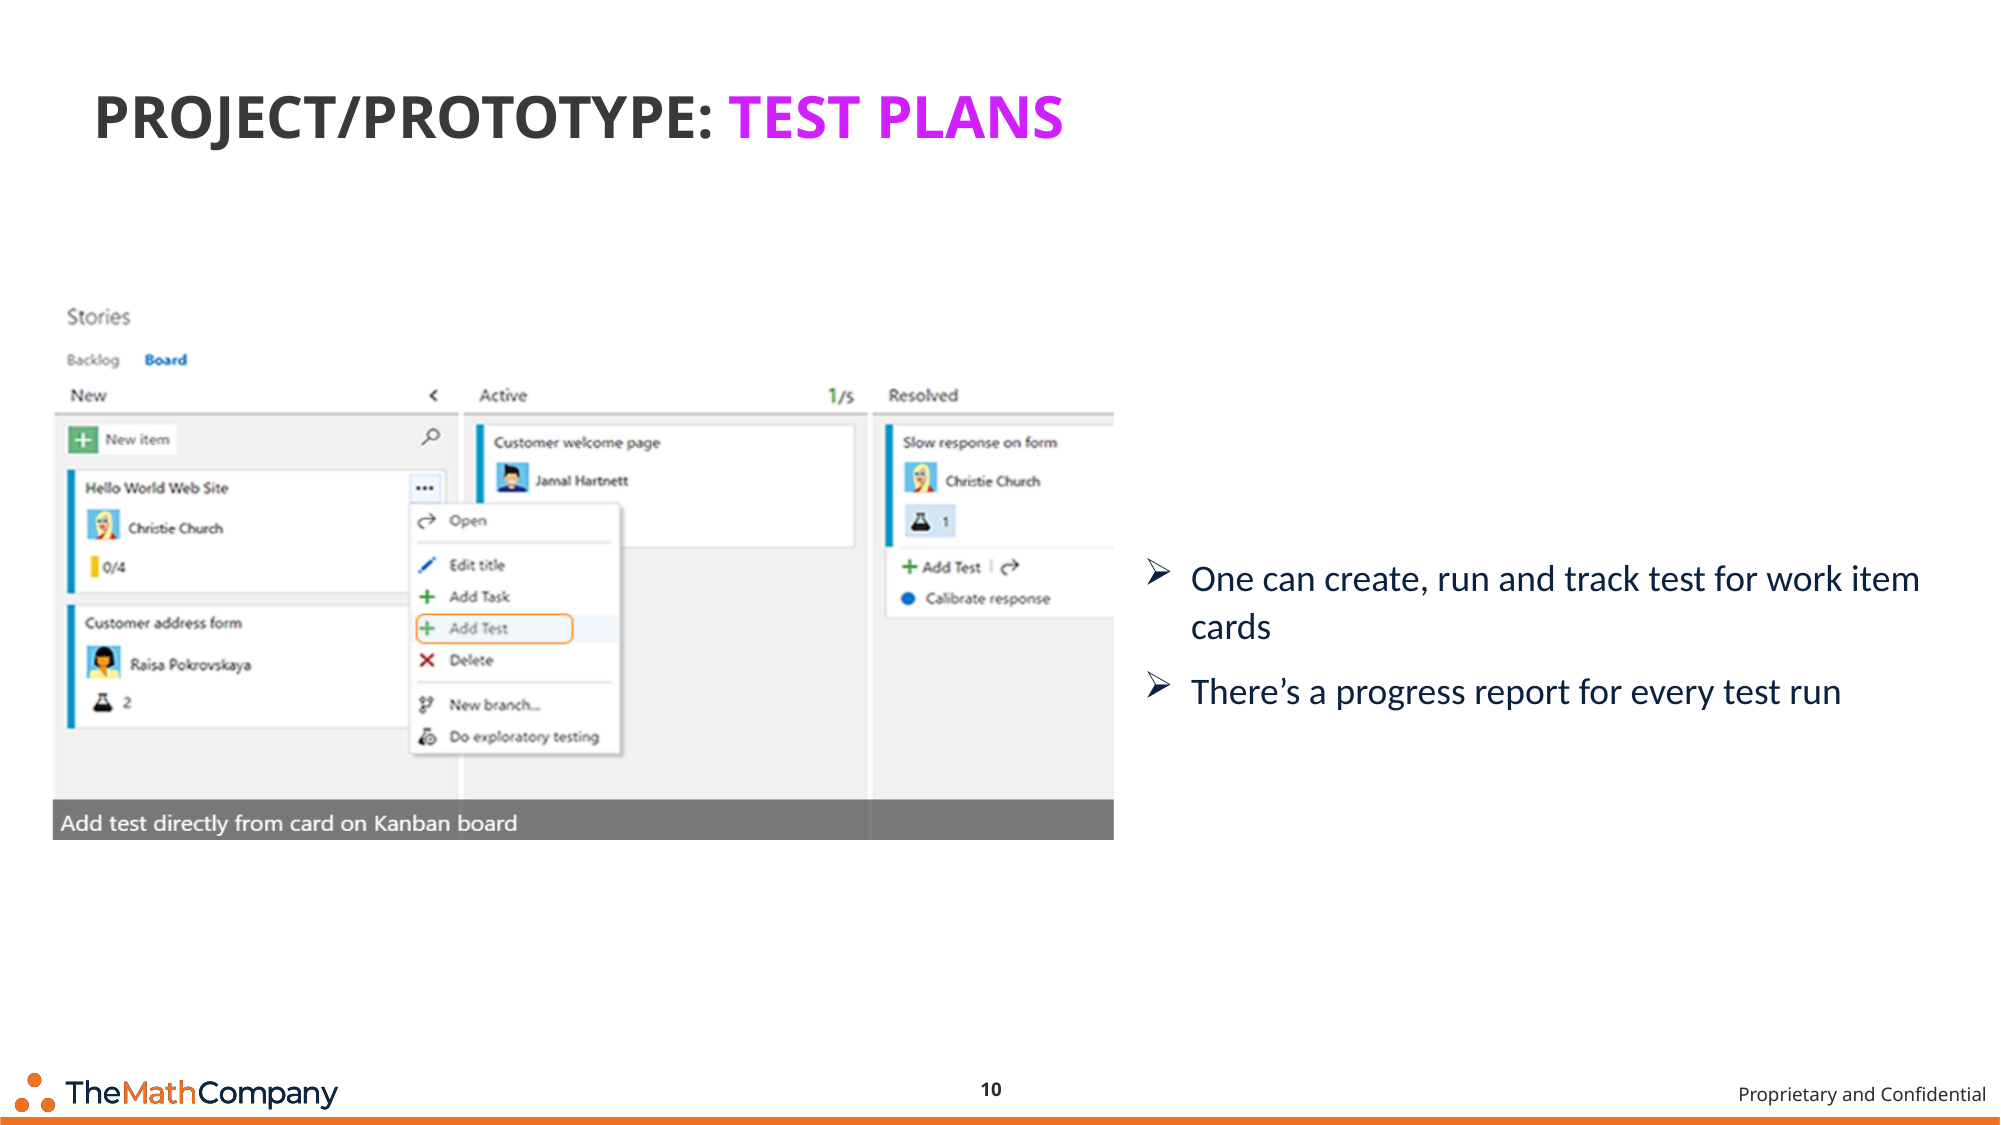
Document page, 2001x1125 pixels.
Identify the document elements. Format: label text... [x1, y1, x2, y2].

footer Proprietary and Confidential [1699, 1075, 2000, 1118]
picture [0, 1117, 2000, 1125]
title PROJECT/PROTOTYPE: TEST PLANS [78, 15, 1922, 159]
picture [15, 1073, 338, 1112]
picture [44, 291, 1115, 841]
slide_number 10 [948, 1069, 1039, 1112]
text_box One can create, run and track test for work item cards There’s a progress report for every test run [1129, 543, 1958, 720]
